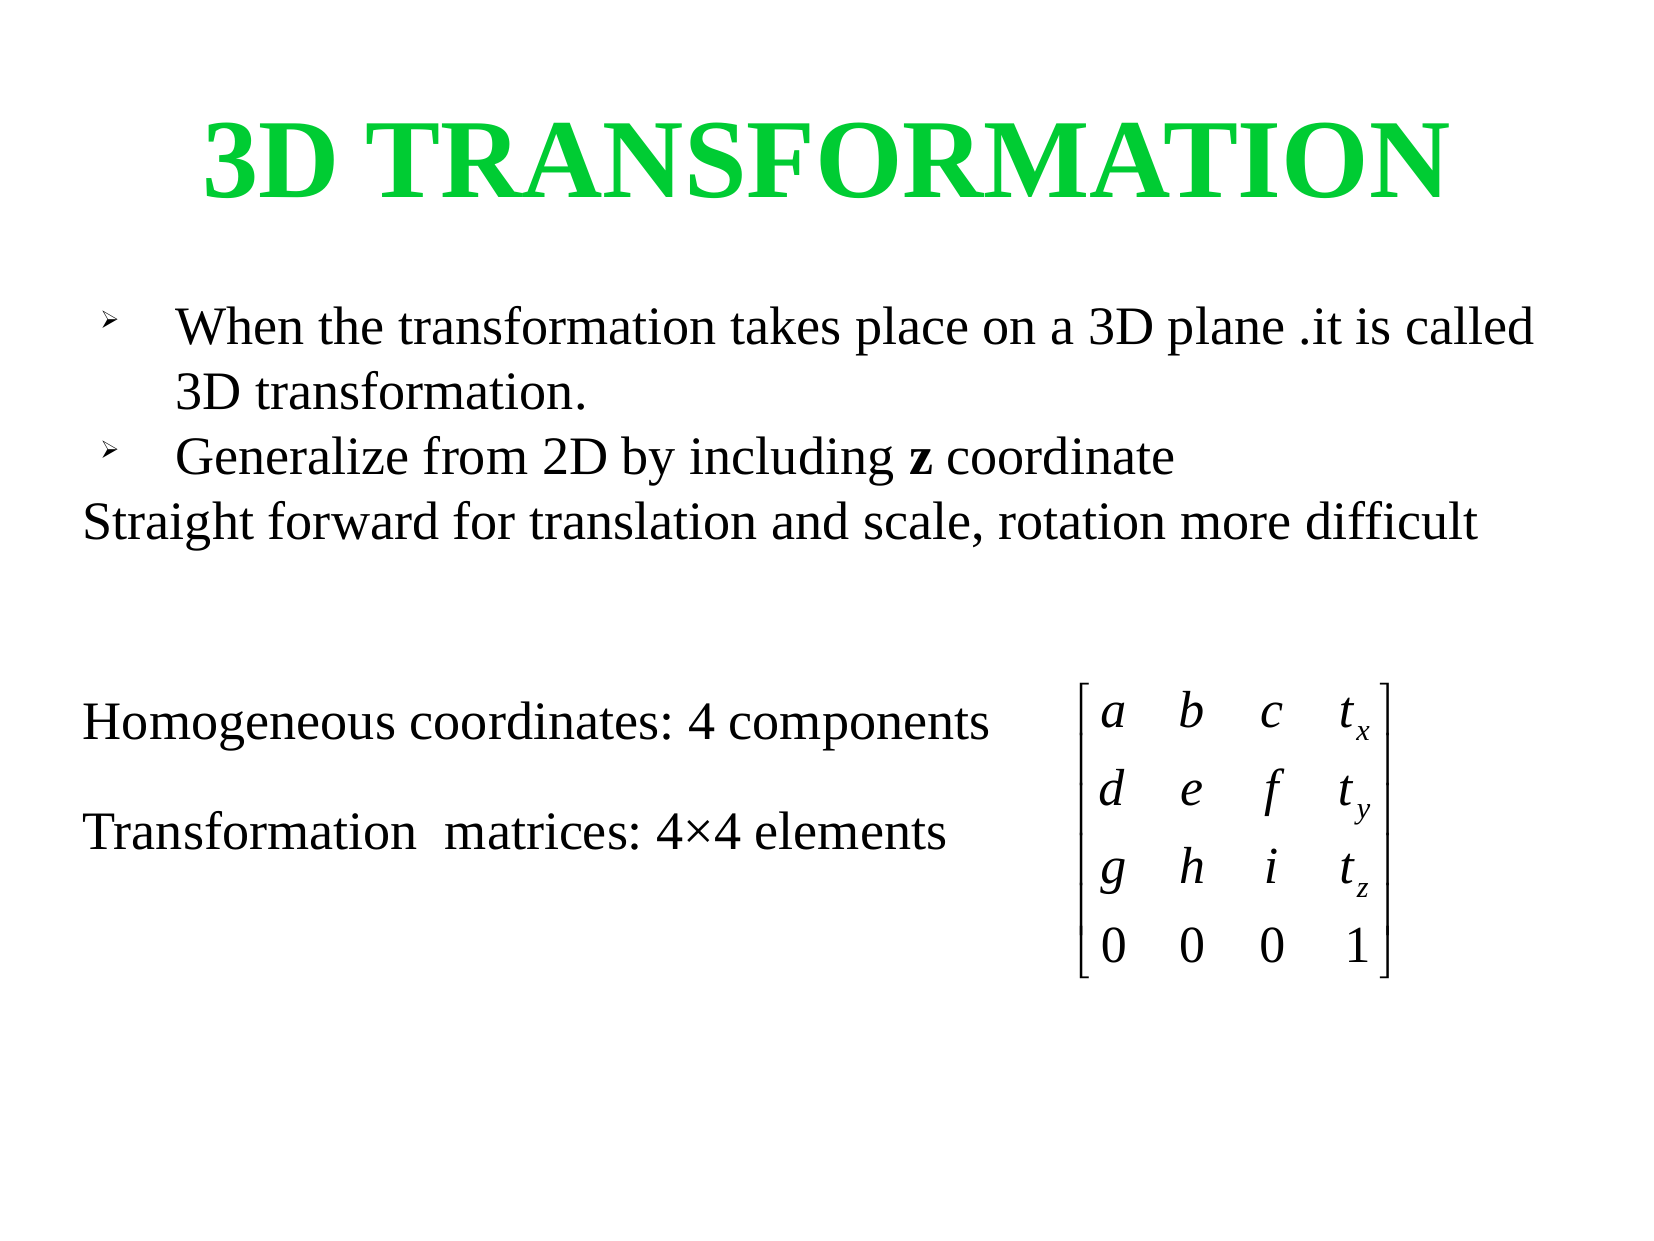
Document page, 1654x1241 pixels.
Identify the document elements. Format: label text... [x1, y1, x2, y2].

text_box 3D transformation [82, 49, 1571, 257]
text_box When the transformation takes place on a 3D plane .it is called 3D transformation. Generalize from 2D by including z coordinate Straight forward for translation and scale, rotation more difficult Homogeneous coordinates: 4 components Transformation matrices: 4×4 elements [82, 290, 1571, 1010]
picture [1068, 674, 1411, 988]
